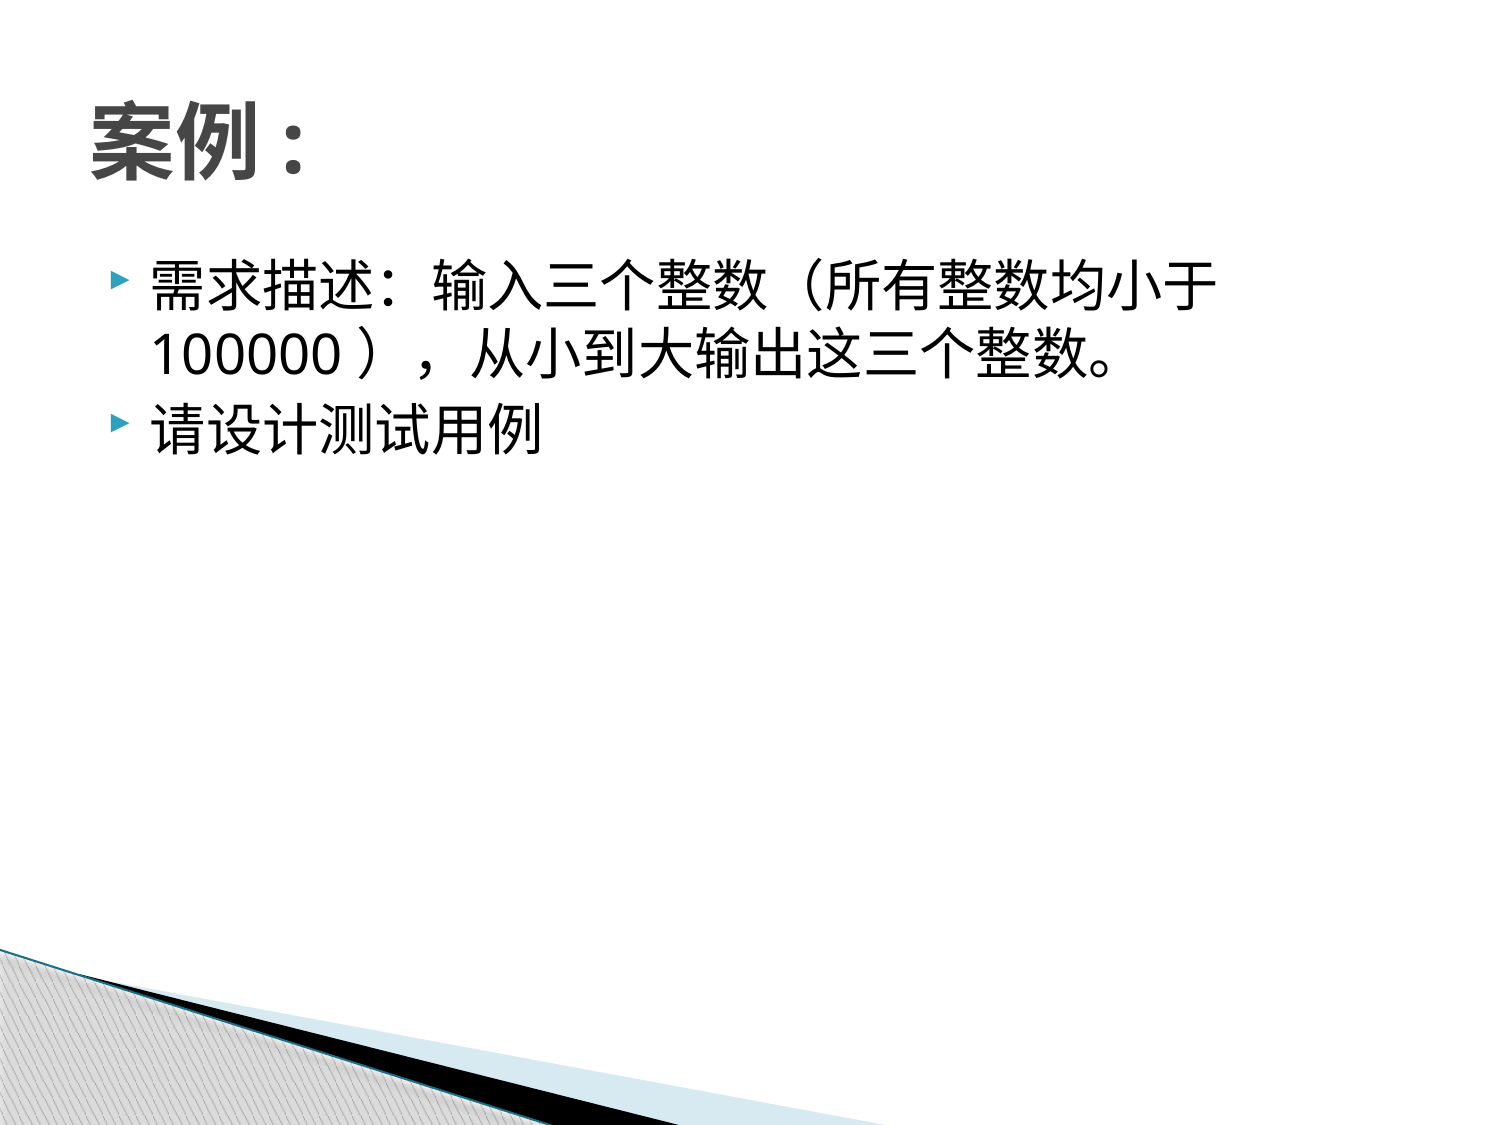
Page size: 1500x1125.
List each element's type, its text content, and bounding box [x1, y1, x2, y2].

title 案例: [75, 45, 1425, 233]
list 需求描述：输入三个整数（所有整数均小于100000），从小到大输出这三个整数。 请设计测试用例 [75, 243, 1425, 986]
